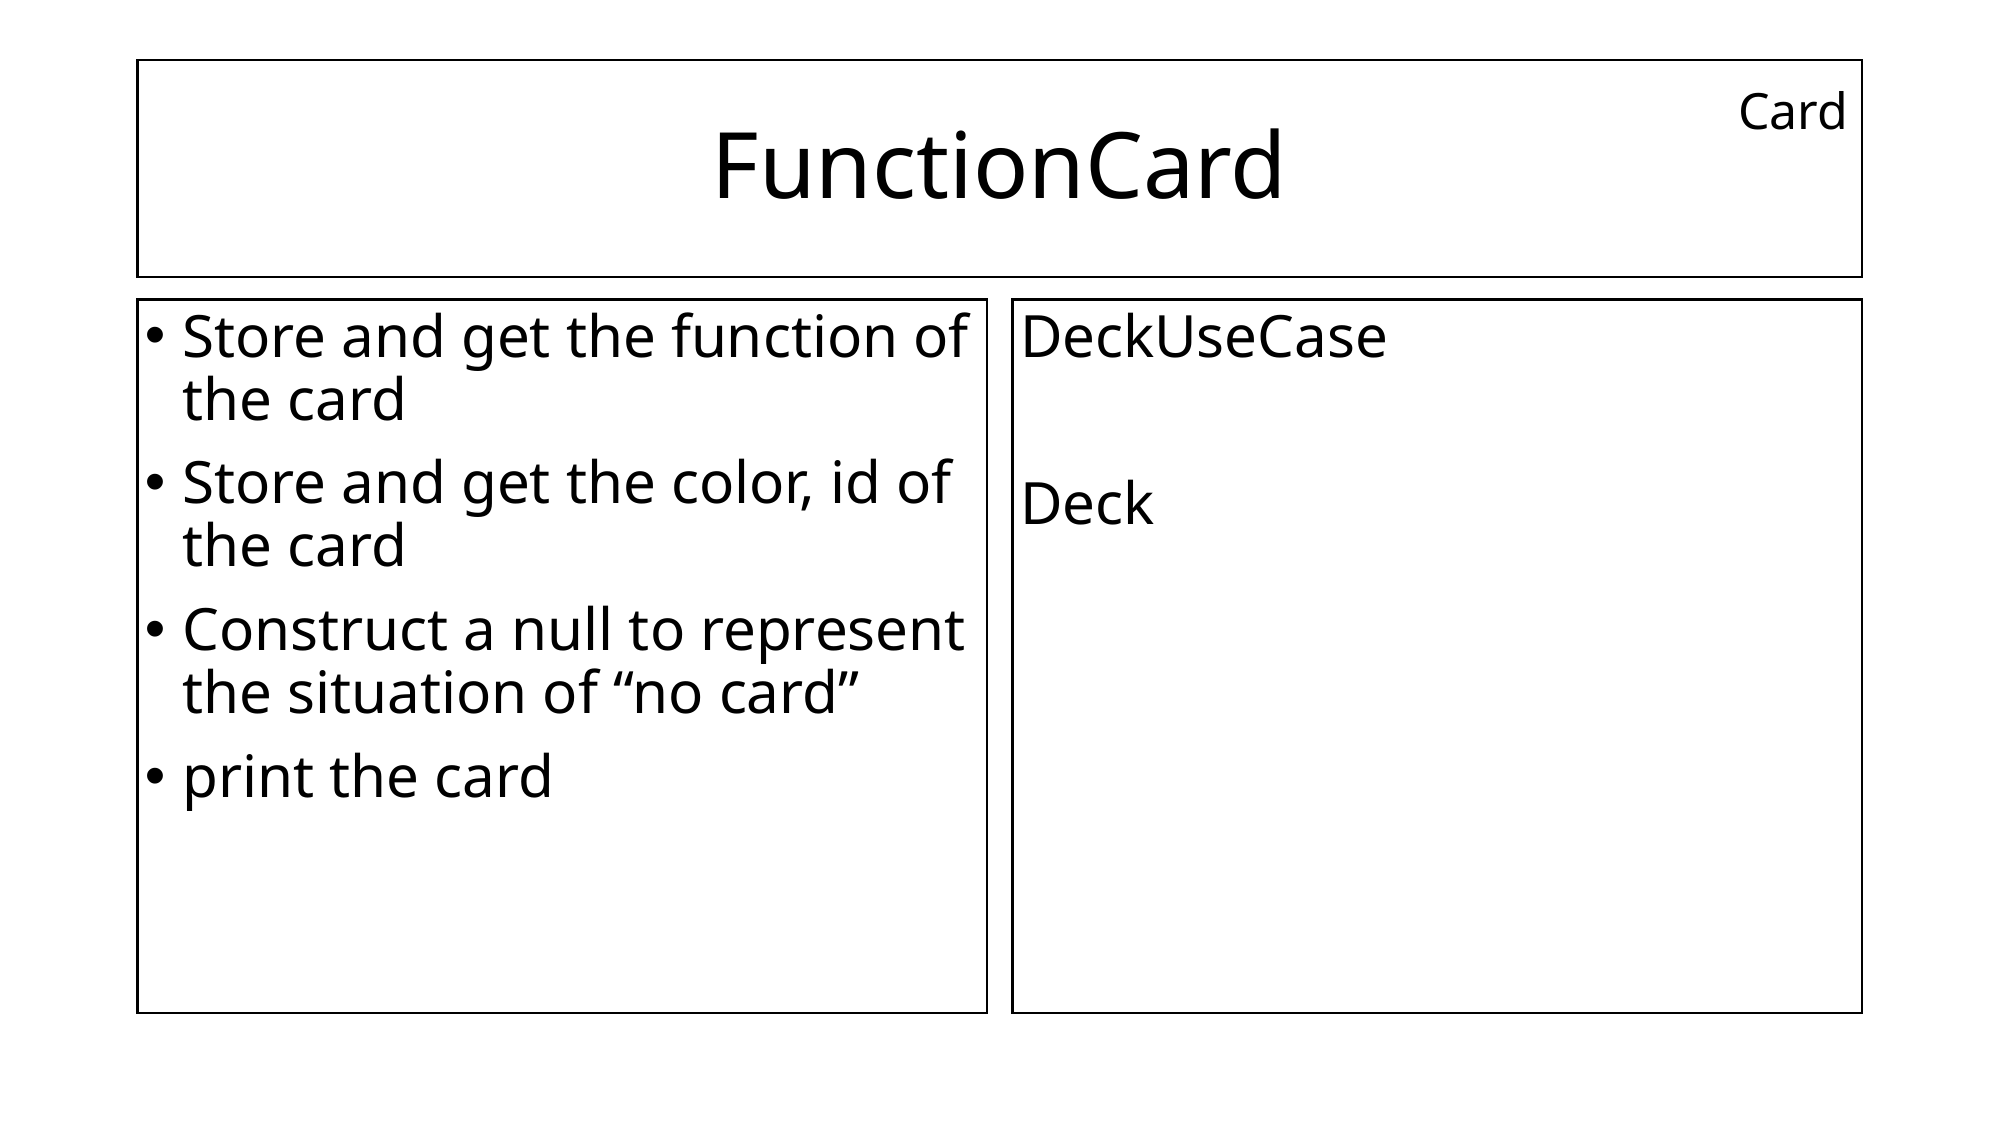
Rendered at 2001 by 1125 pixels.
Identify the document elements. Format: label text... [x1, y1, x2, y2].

text_box Card [1730, 71, 1881, 147]
list Store and get the function of the card Store and get the color, id of the card Construct a null to represent the situation of “no card” print the card [136, 298, 988, 1014]
title FunctionCard [136, 59, 1863, 278]
text_box DeckUseCase Deck [1012, 299, 1863, 1014]
